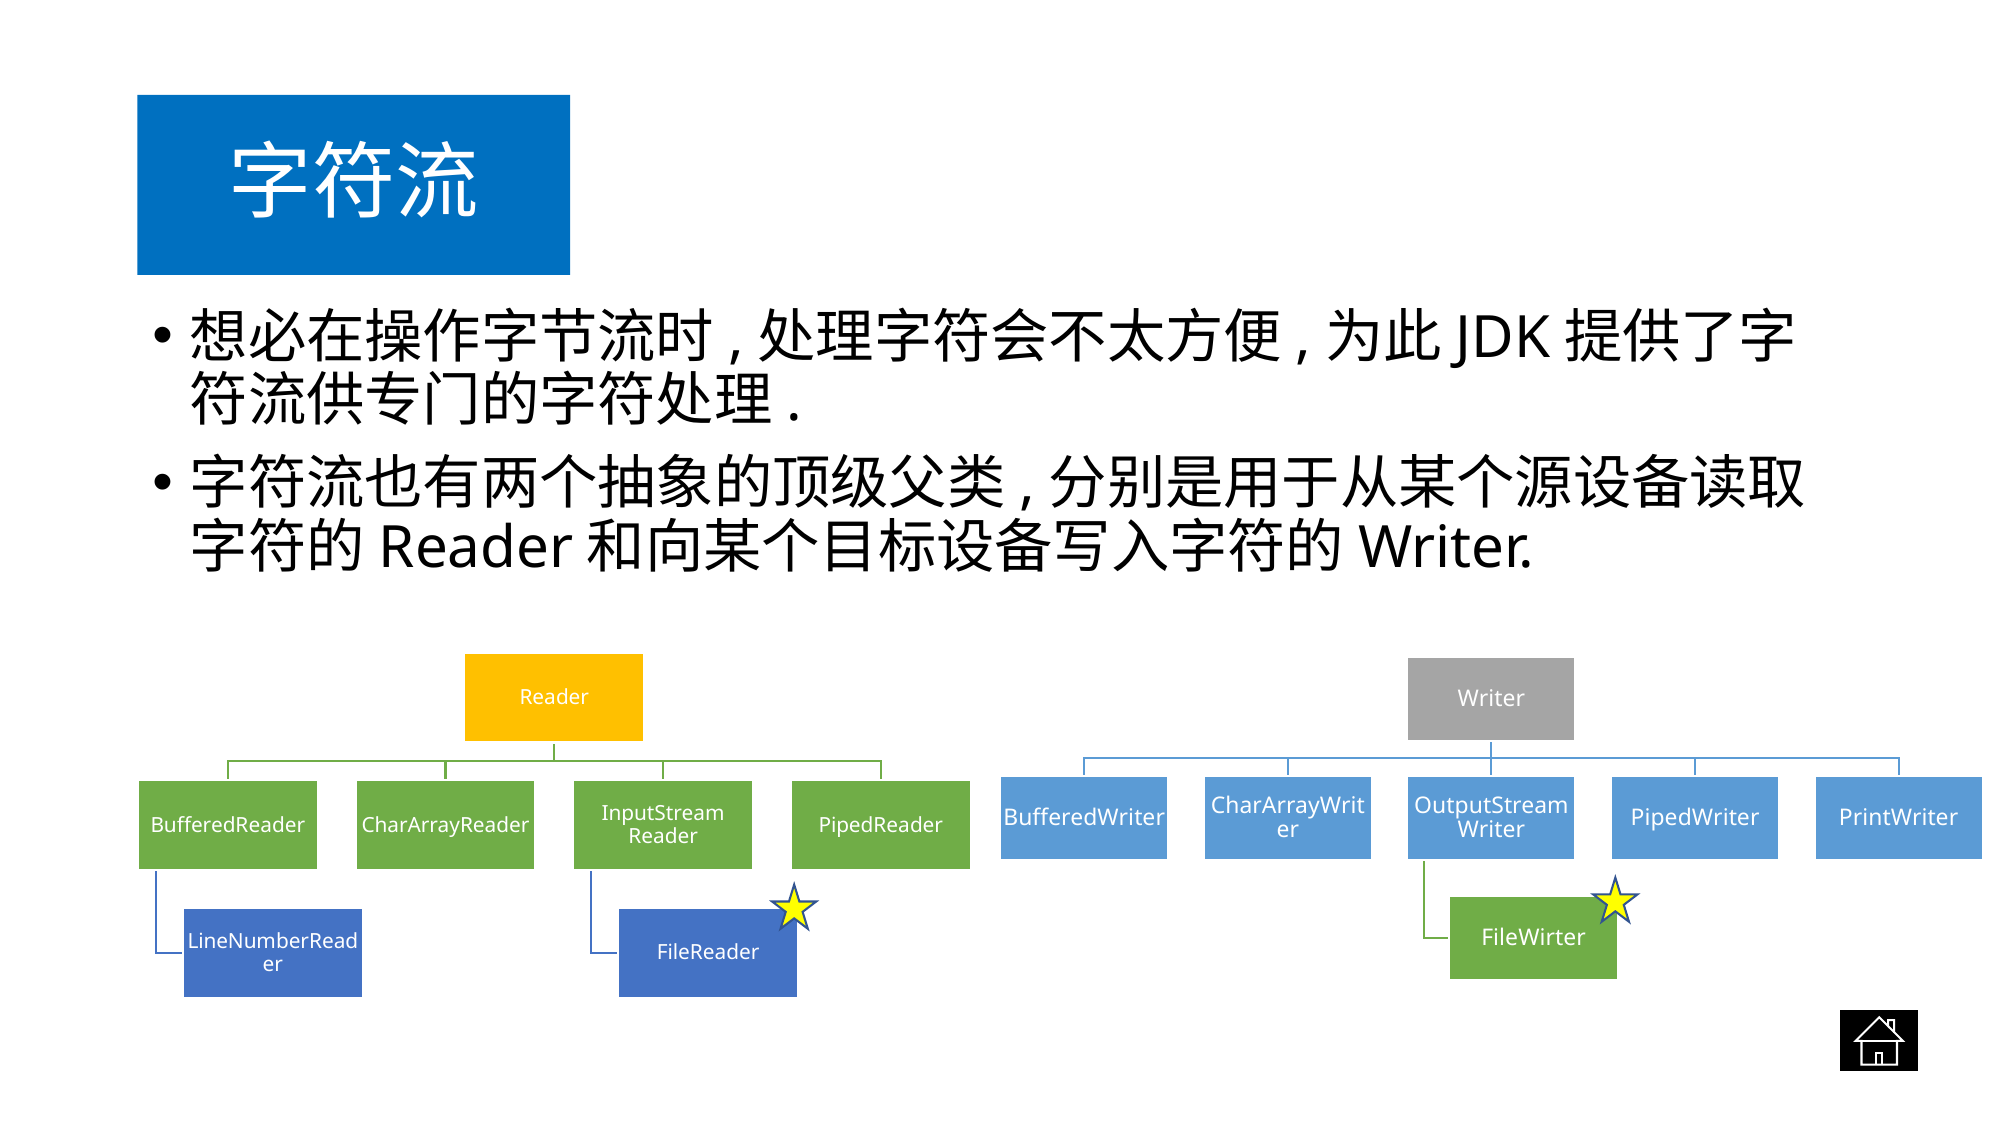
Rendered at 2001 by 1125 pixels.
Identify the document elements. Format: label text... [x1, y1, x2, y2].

list 想必在操作字节流时,处理字符会不太方便,为此JDK提供了字符流供专门的字符处理. 字符流也有两个抽象的顶级父类,分别是用于从某个源设备读取字符的Reader和向某个目标设备写入字符的Writer. [137, 299, 1863, 636]
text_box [999, 563, 1983, 1073]
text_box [137, 609, 972, 1041]
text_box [137, 94, 571, 275]
